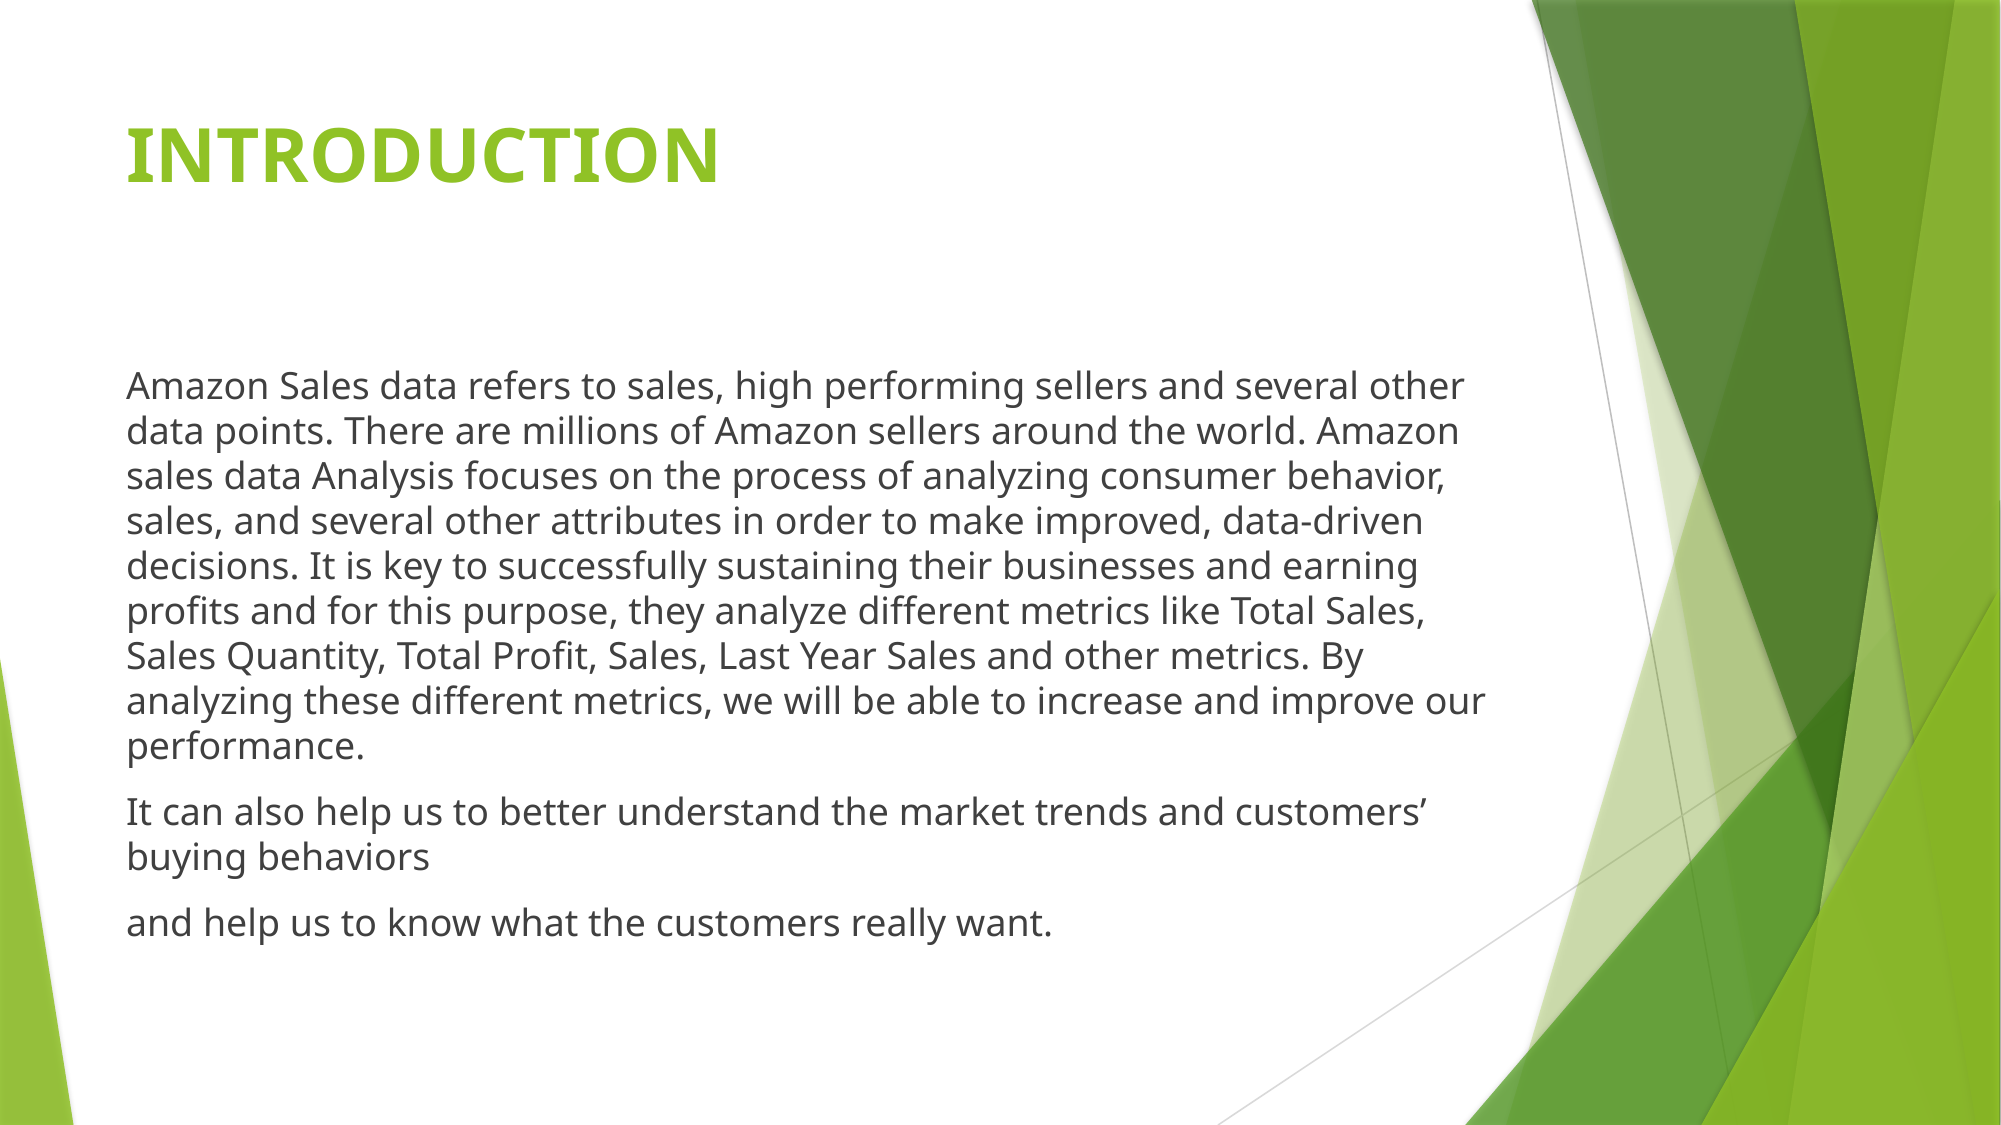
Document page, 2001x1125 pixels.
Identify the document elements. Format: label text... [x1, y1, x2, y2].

title INTRODUCTION [111, 99, 1522, 317]
list Amazon Sales data refers to sales, high performing sellers and several other data points. There are millions of Amazon sellers around the world. Amazon sales data Analysis focuses on the process of analyzing consumer behavior, sales, and several other attributes in order to make improved, data-driven decisions. It is key to successfully sustaining their businesses and earning profits and for this purpose, they analyze different metrics like Total Sales, Sales Quantity, Total Profit, Sales, Last Year Sales and other metrics. By analyzing these different metrics, we will be able to increase and improve our performance. It can also help us to better understand the market trends and customers’ buying behaviors and help us to know what the customers really want. [111, 354, 1522, 992]
